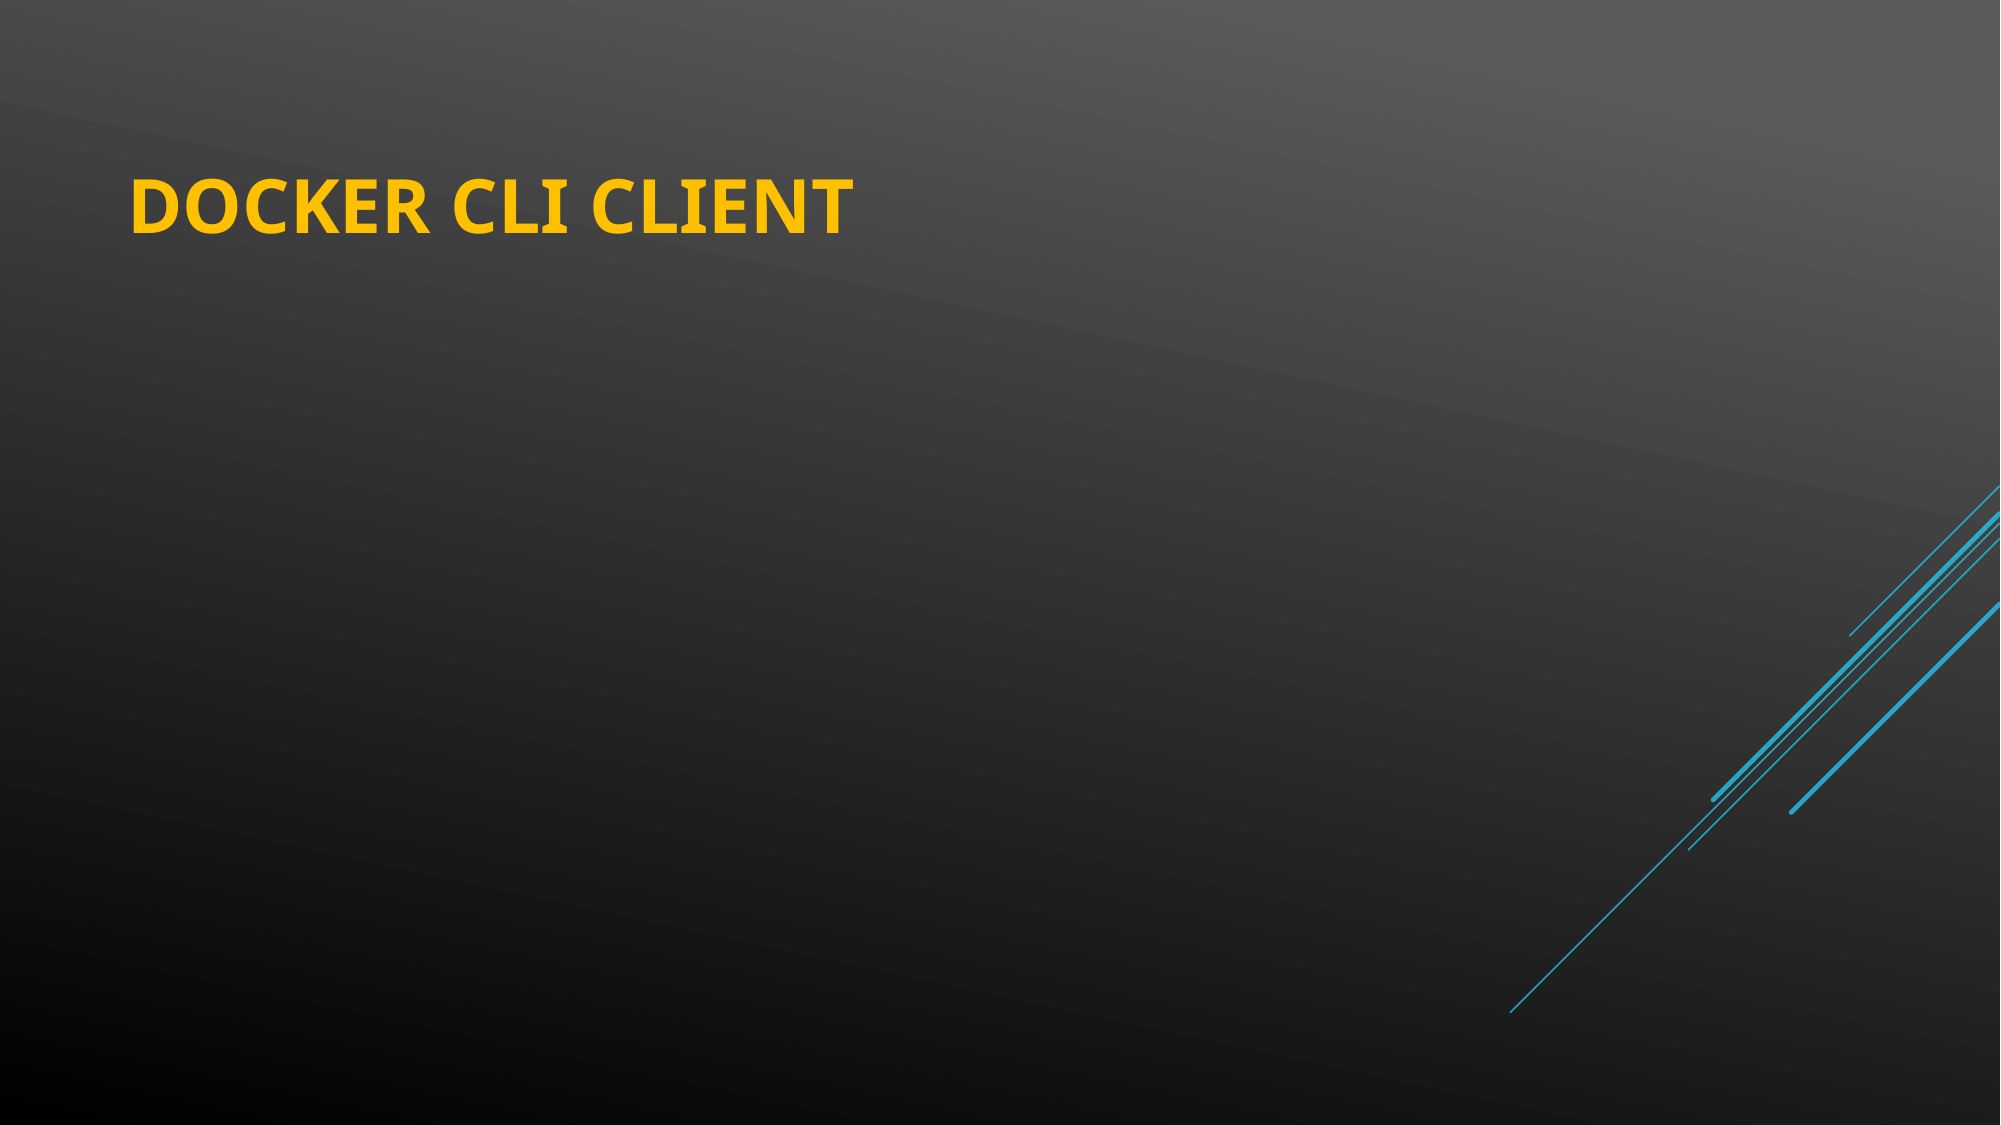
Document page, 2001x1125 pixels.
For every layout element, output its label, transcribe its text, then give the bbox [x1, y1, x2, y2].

text_box [0, 0, 2000, 1125]
title Docker CLI Client [112, 79, 1513, 327]
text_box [1510, 485, 2000, 1013]
